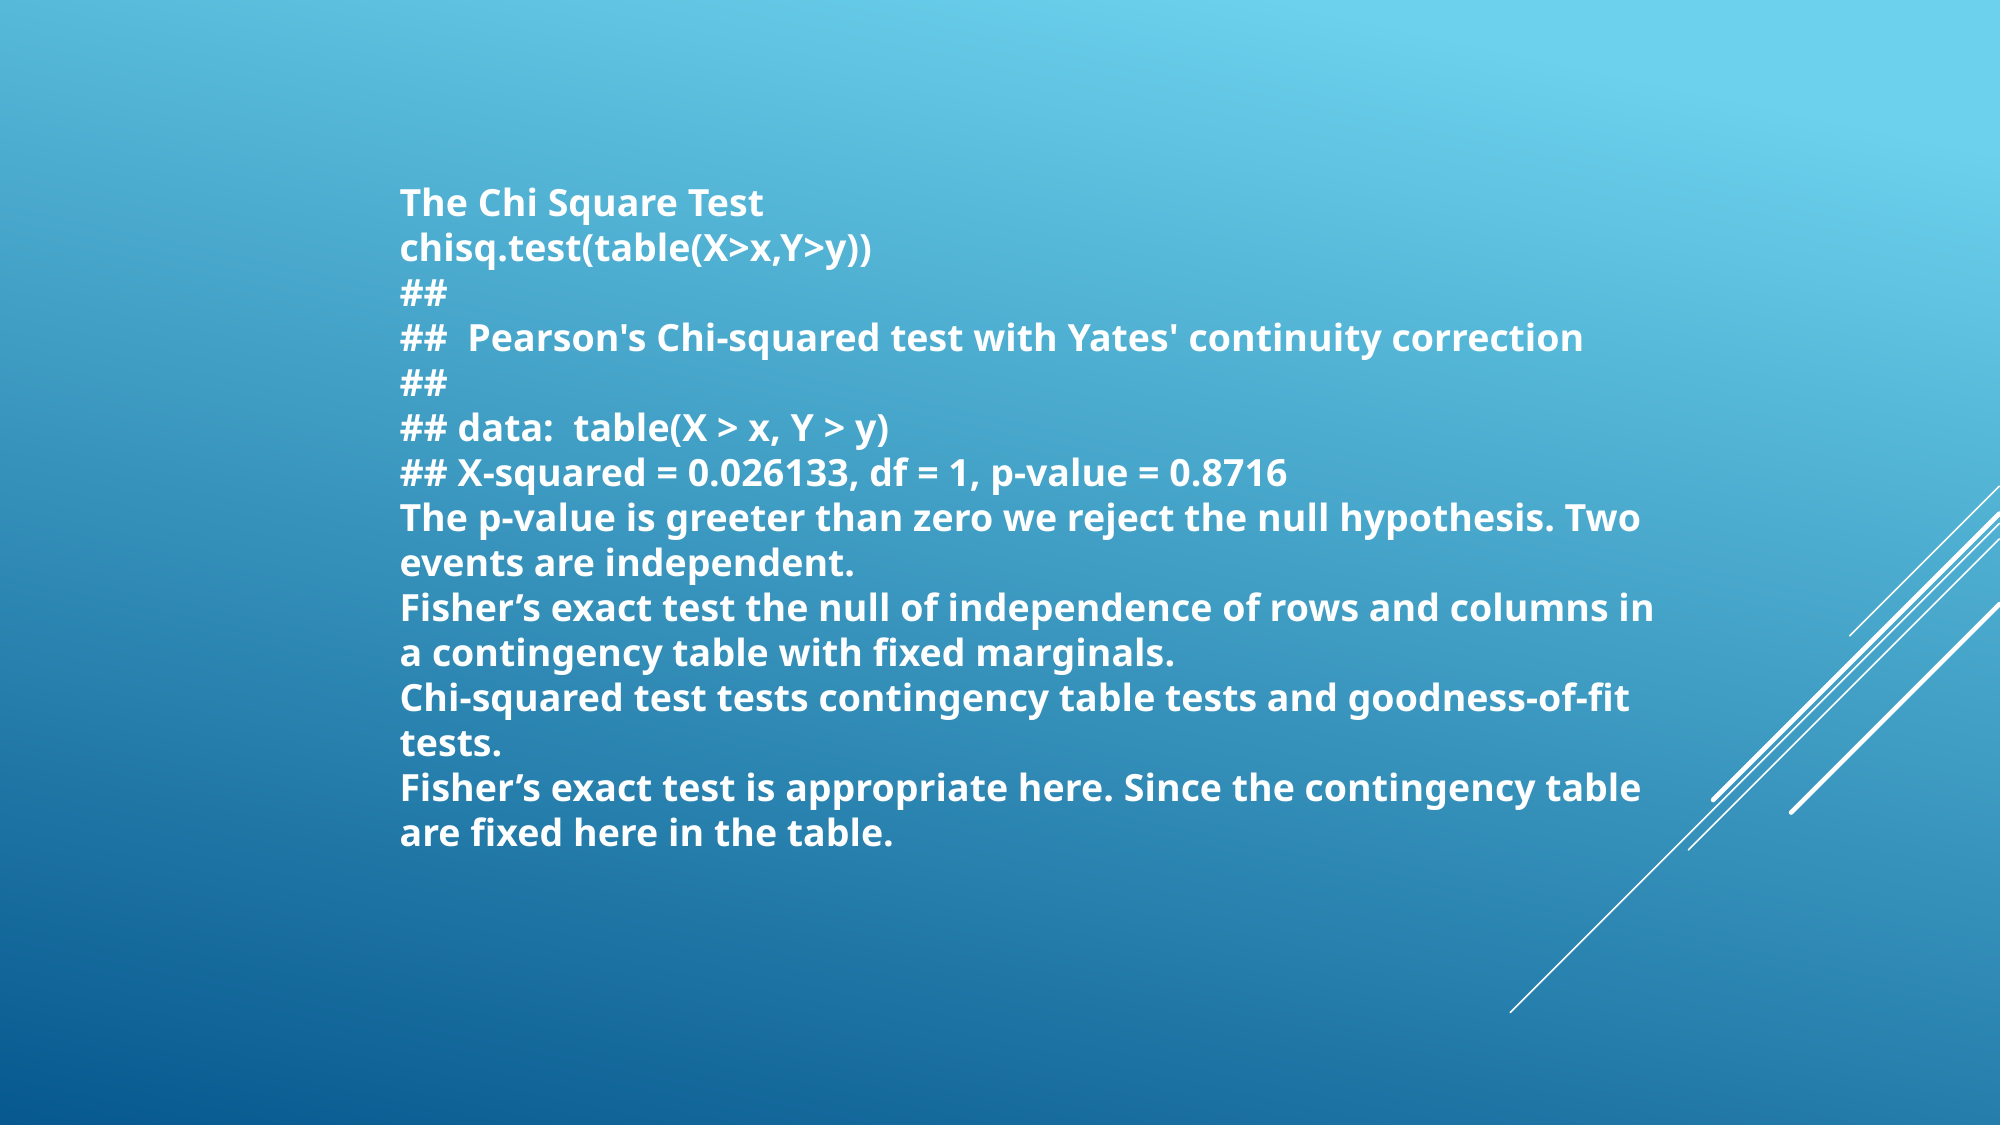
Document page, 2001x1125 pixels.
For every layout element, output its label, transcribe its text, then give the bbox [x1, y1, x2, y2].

text_box The Chi Square Test chisq.test(table(X>x,Y>y)) ## ## Pearson's Chi-squared test with Yates' continuity correction ## ## data: table(X > x, Y > y) ## X-squared = 0.026133, df = 1, p-value = 0.8716 The p-value is greeter than zero we reject the null hypothesis. Two events are independent. Fisher’s exact test the null of independence of rows and columns in a contingency table with fixed marginals. Chi-squared test tests contingency table tests and goodness-of-fit tests. Fisher’s exact test is appropriate here. Since the contingency table are fixed here in the table. [384, 171, 1676, 862]
